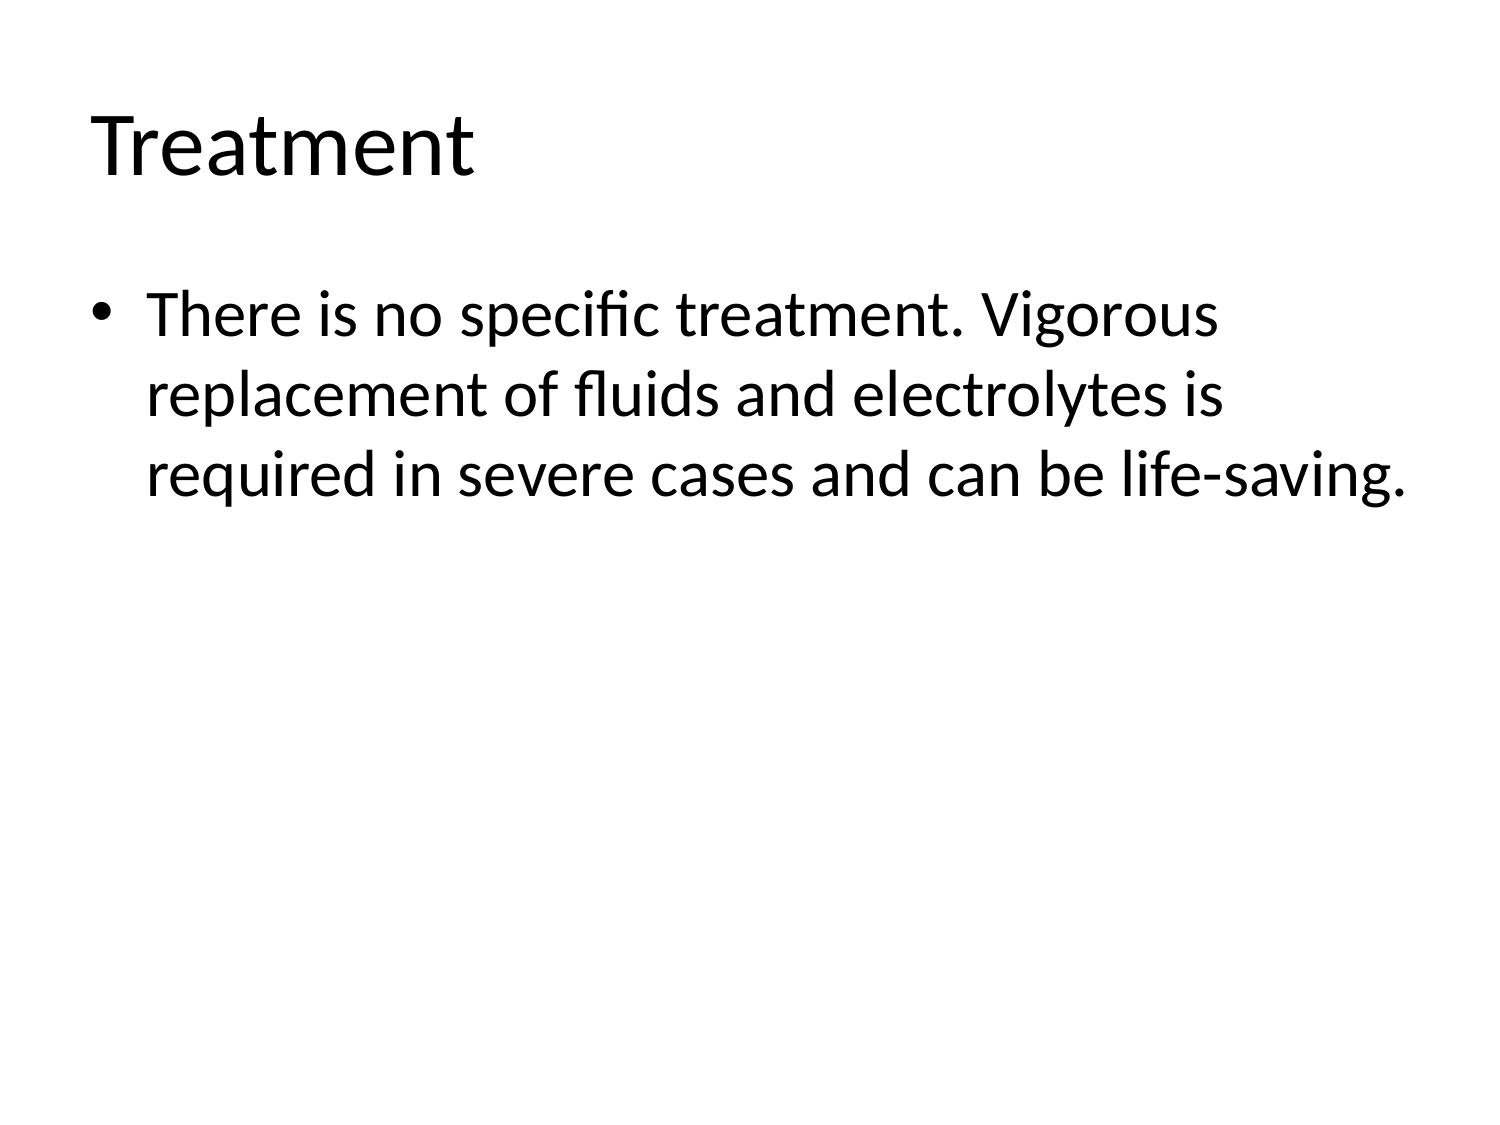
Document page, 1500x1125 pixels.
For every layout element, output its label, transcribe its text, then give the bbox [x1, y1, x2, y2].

list There is no specific treatment. Vigorous replacement of fluids and electrolytes is required in severe cases and can be life-saving. [75, 262, 1425, 1005]
title Treatment [75, 45, 1425, 233]
